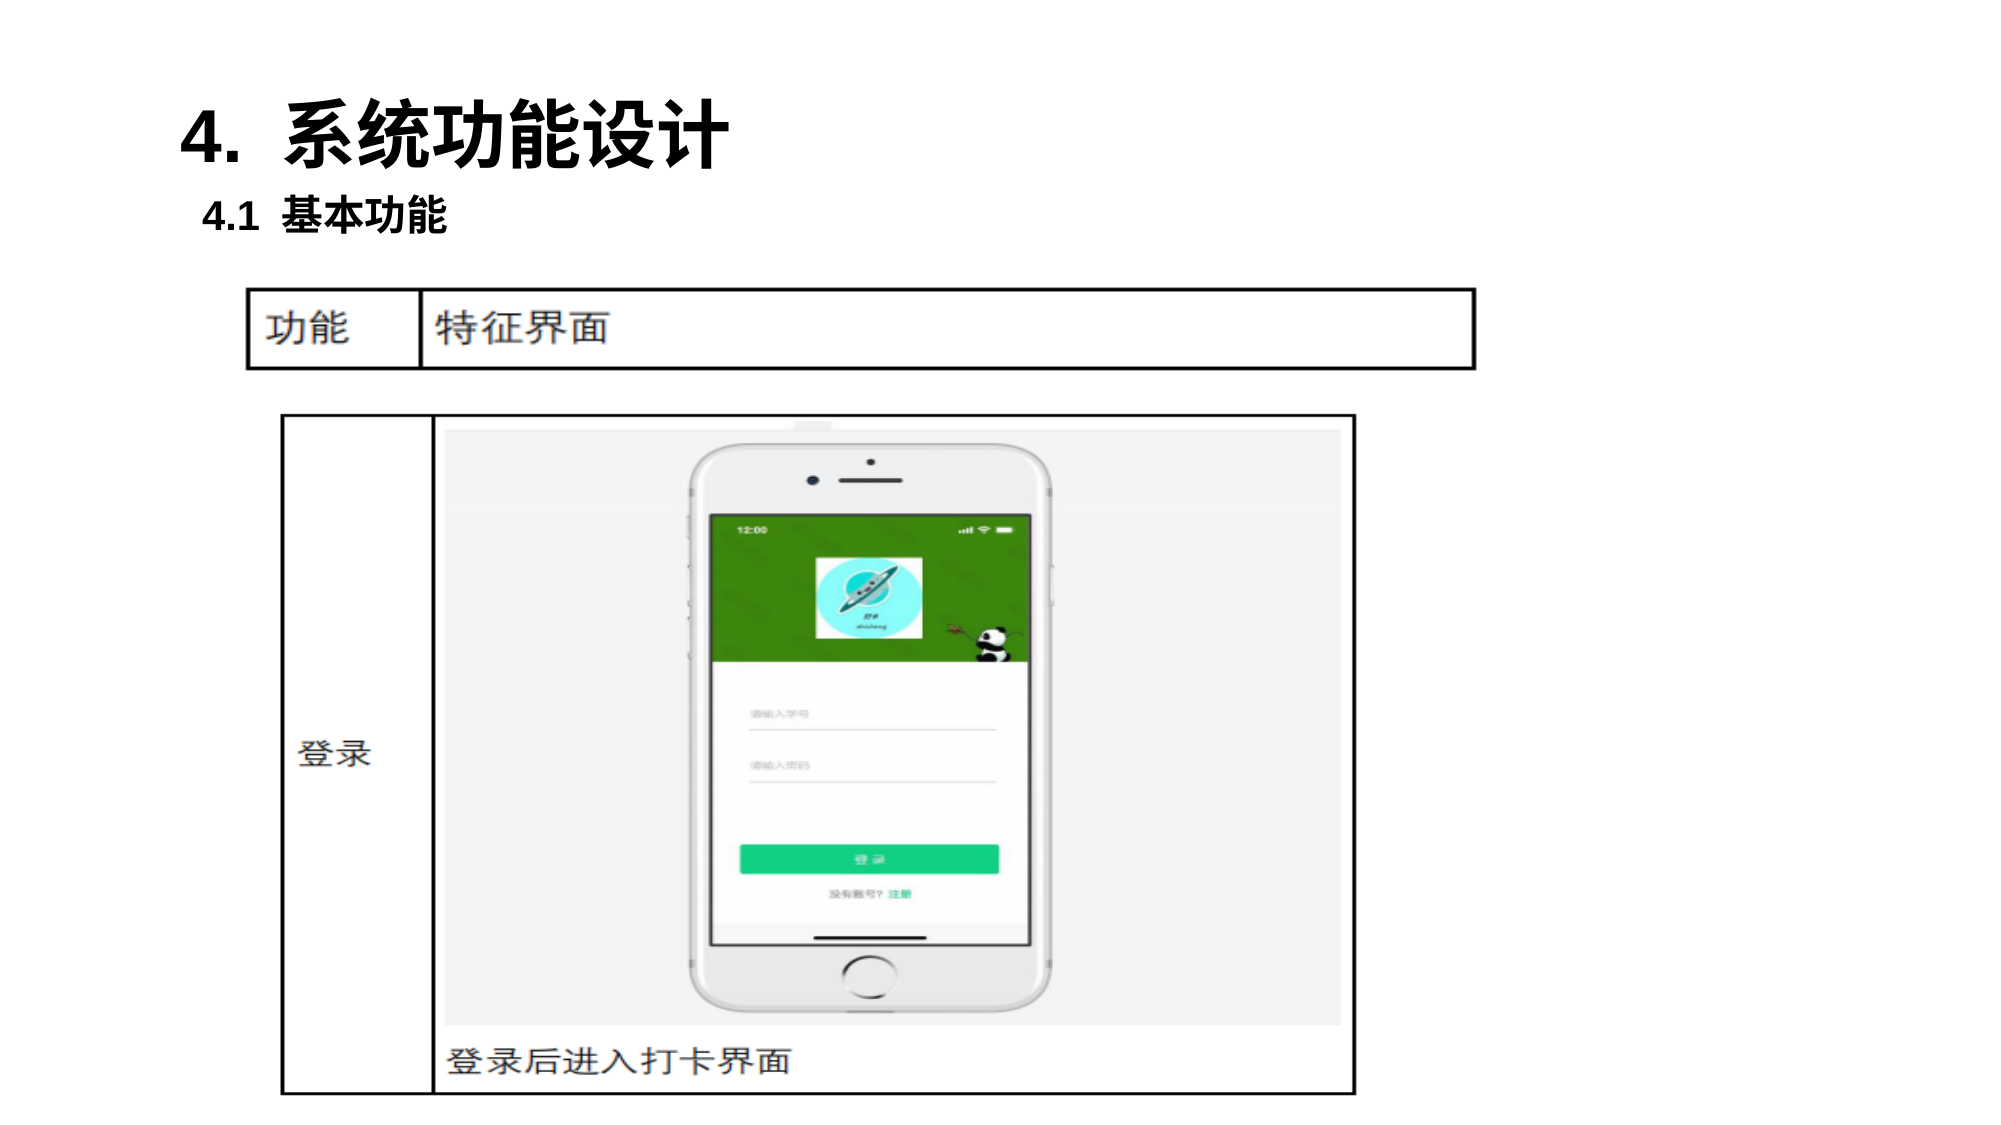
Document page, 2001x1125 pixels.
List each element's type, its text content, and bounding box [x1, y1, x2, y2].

text_box 4.1 基本功能 [187, 181, 618, 247]
picture [205, 279, 1503, 1125]
text_box 4. 系统功能设计 [165, 79, 928, 185]
